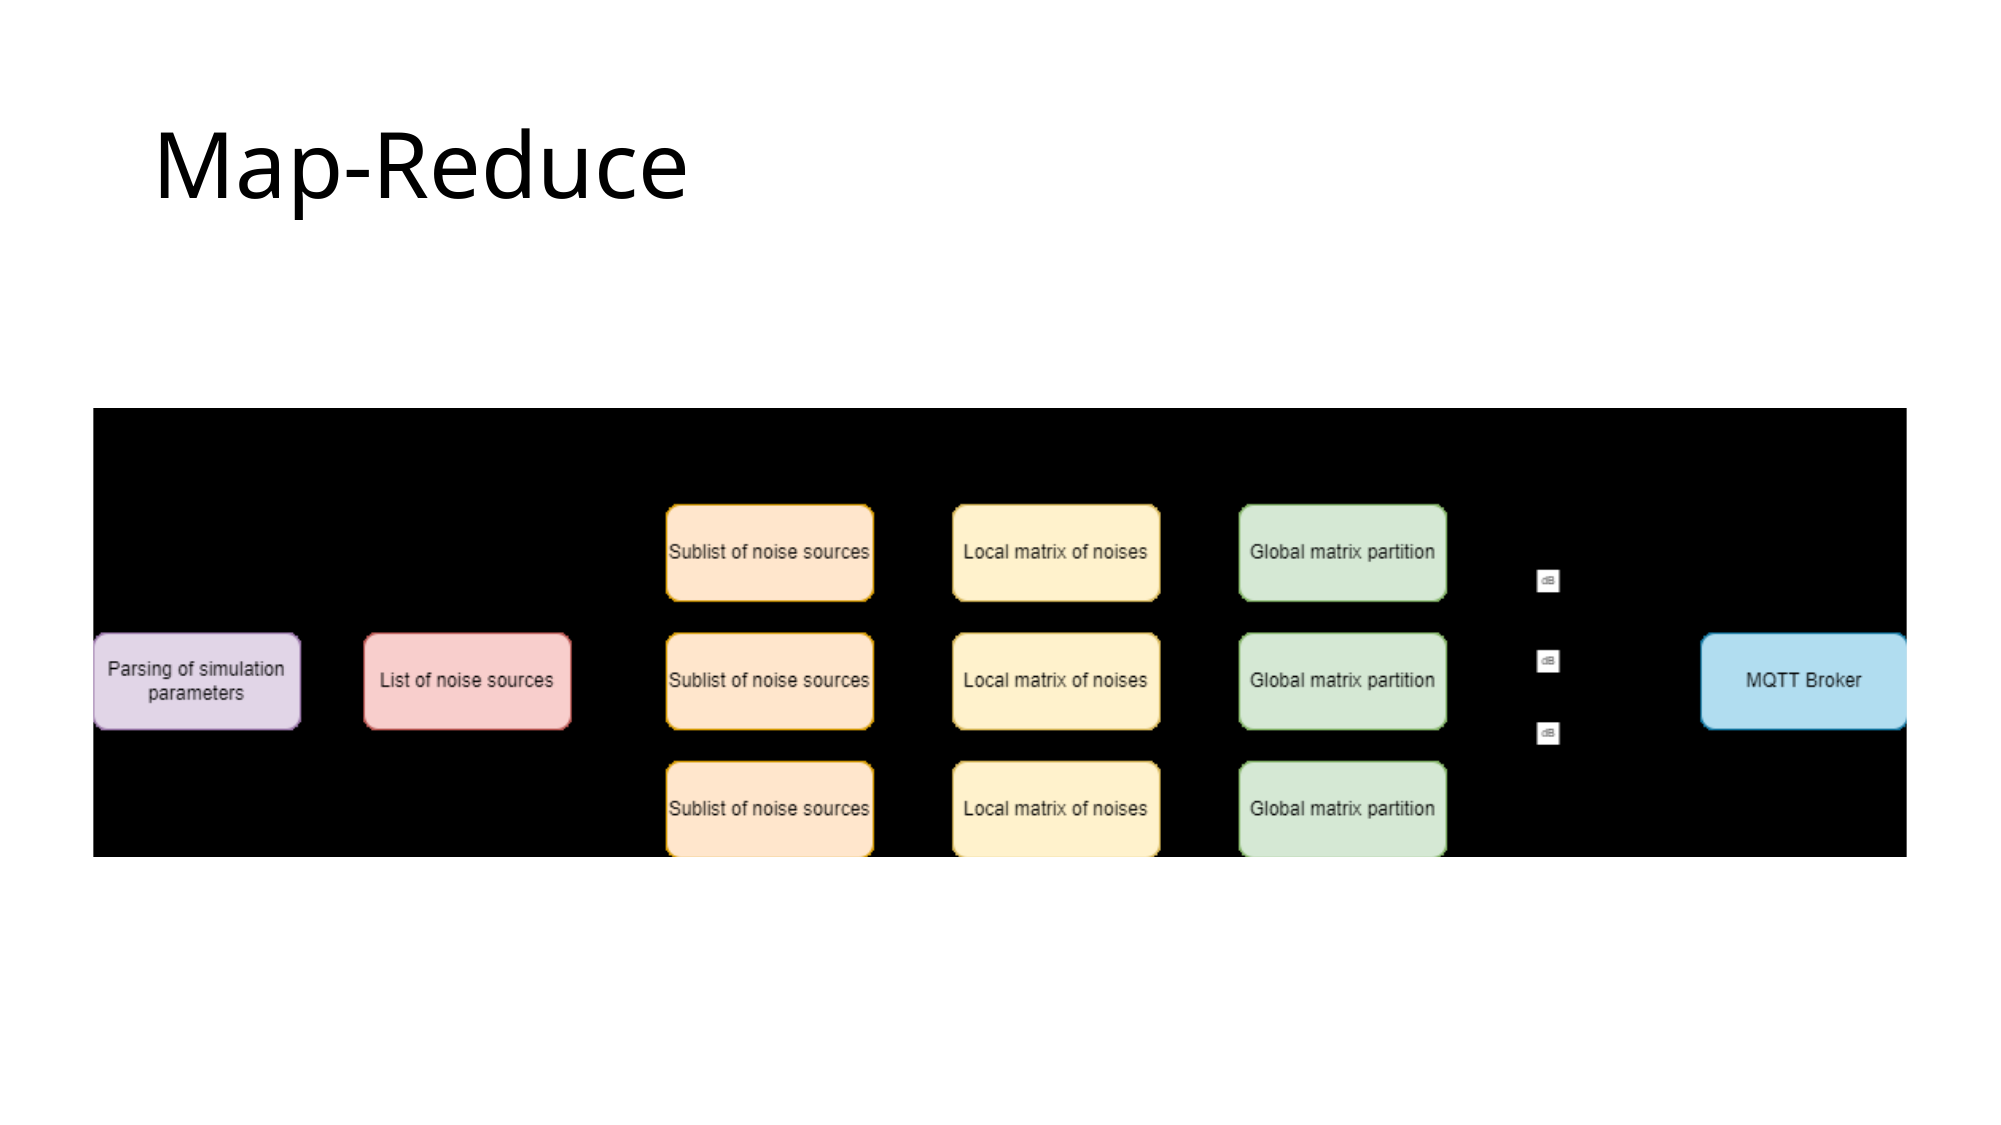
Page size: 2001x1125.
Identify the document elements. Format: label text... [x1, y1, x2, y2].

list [93, 408, 1907, 857]
title Map-Reduce [137, 59, 1863, 278]
